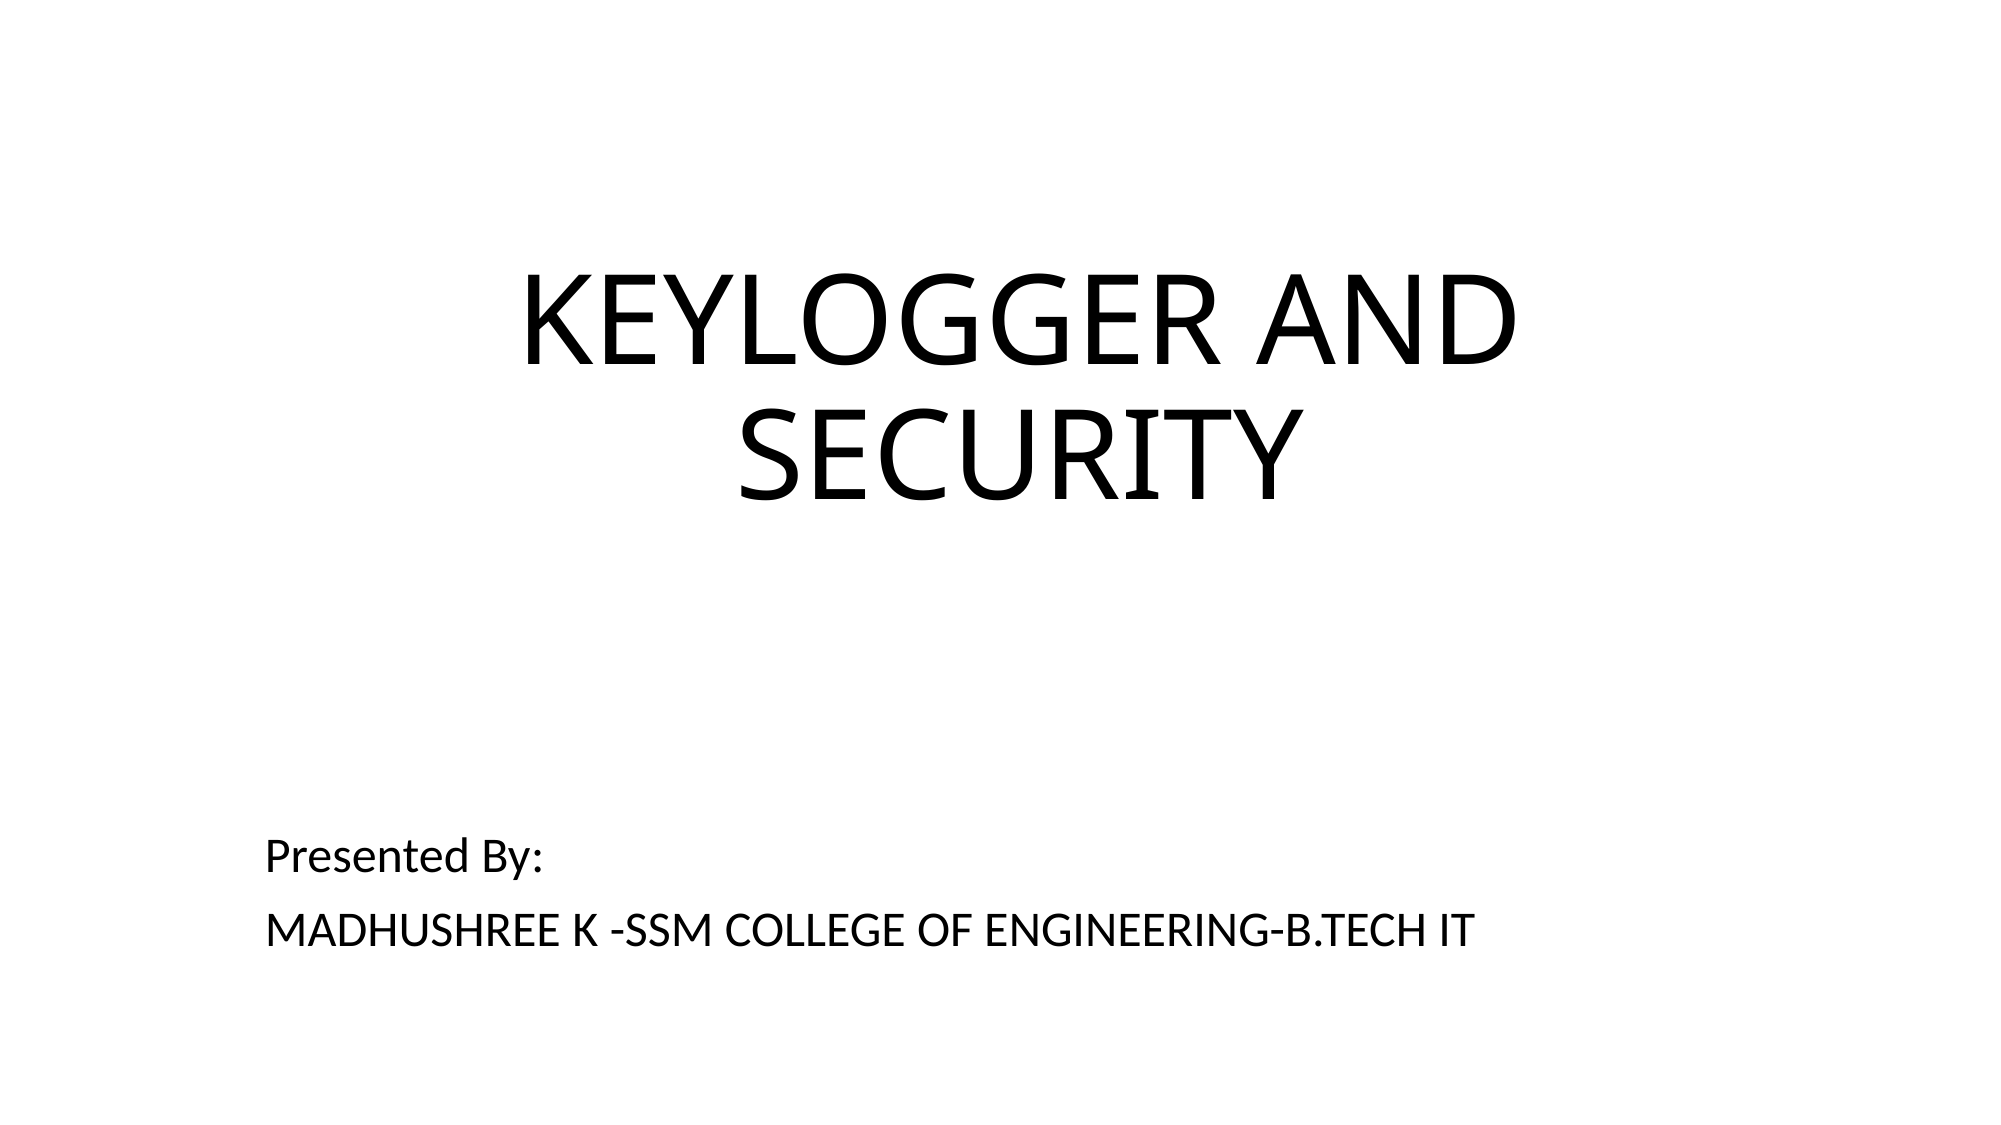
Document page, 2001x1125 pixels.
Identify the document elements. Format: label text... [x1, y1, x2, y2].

title KEYLOGGER AND SECURITY [249, 154, 1790, 535]
subtitle Presented By: MADHUSHREE K -SSM COLLEGE OF ENGINEERING-B.TECH IT [249, 590, 1750, 1090]
